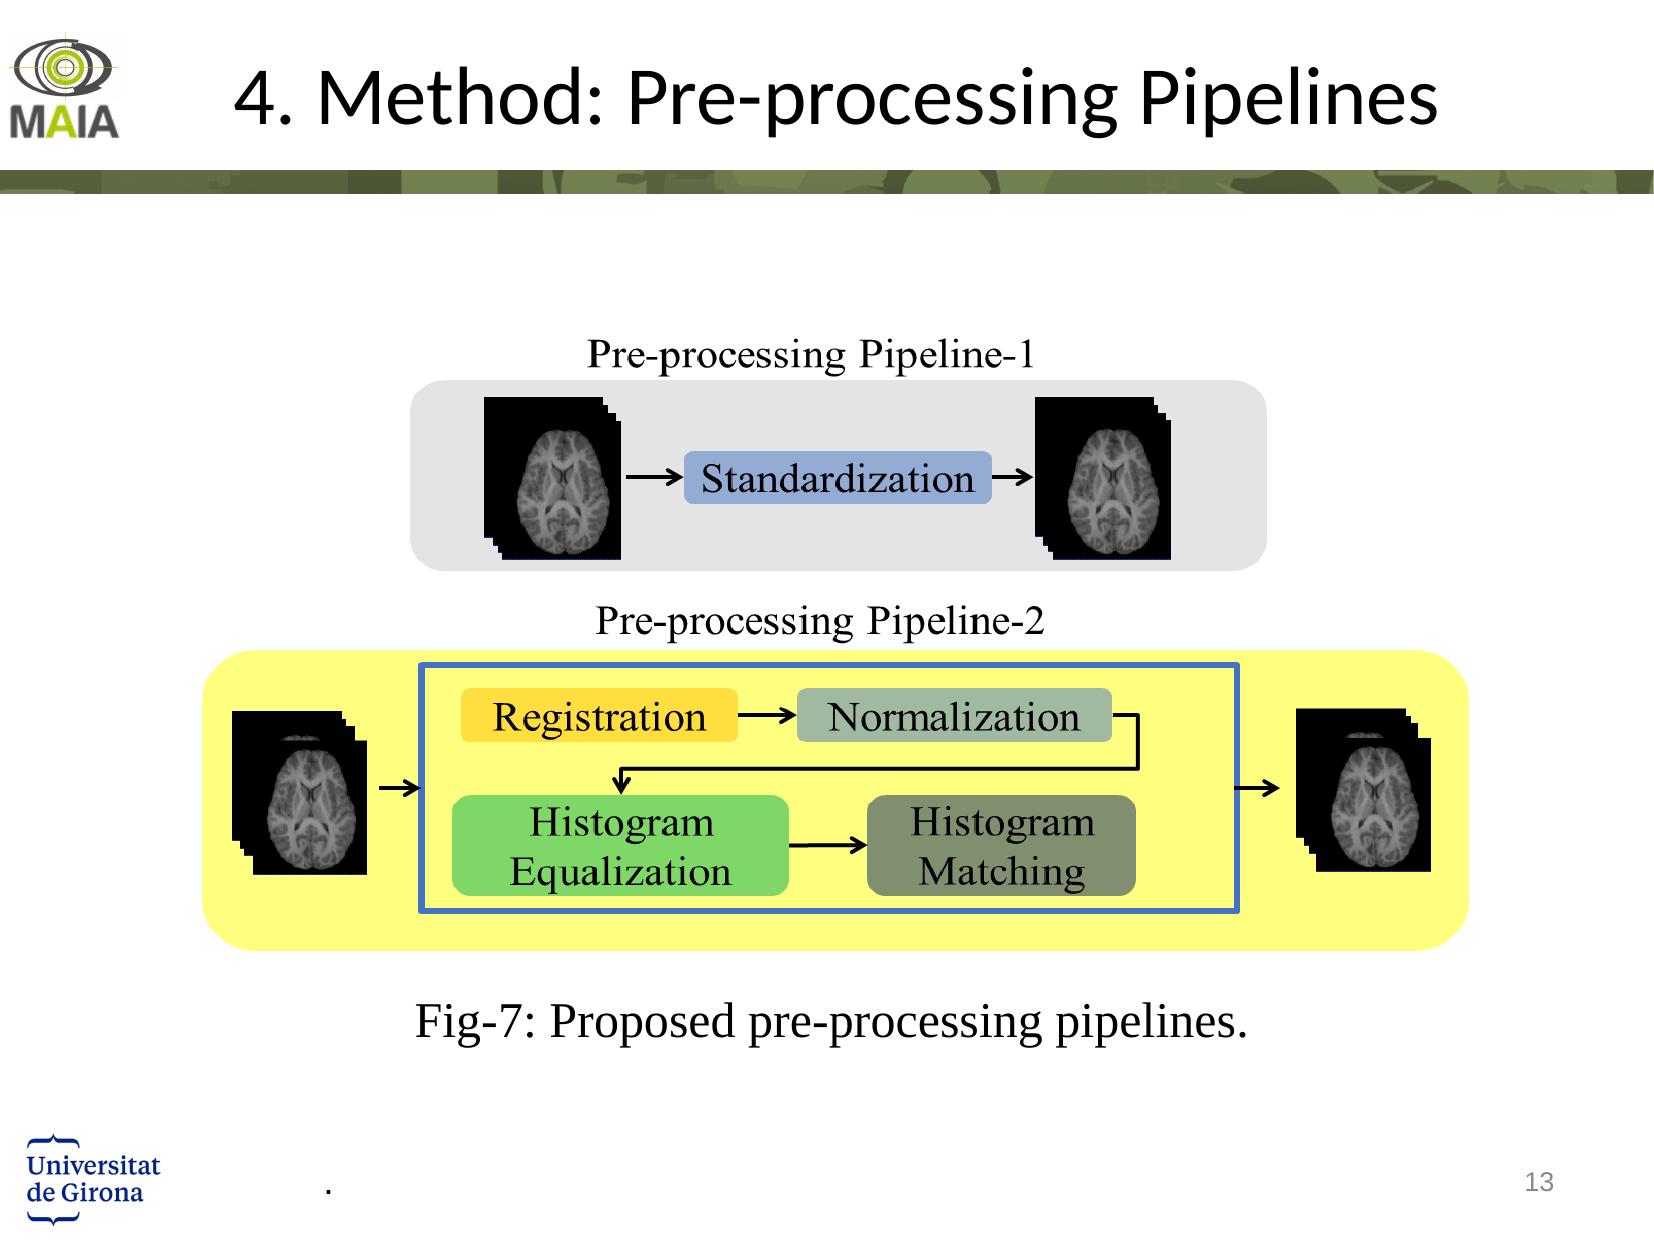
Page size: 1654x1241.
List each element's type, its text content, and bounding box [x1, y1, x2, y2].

slide_number 13 [1185, 1149, 1571, 1216]
picture [0, 170, 1654, 194]
picture [8, 31, 92, 144]
text_box Fig-7: Proposed pre-processing pipelines. [399, 1035, 1407, 1091]
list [178, 328, 1496, 1027]
text_box . [308, 1153, 350, 1211]
title 4. Method: Pre-processing Pipelines [92, 29, 1582, 153]
picture [9, 1130, 167, 1235]
